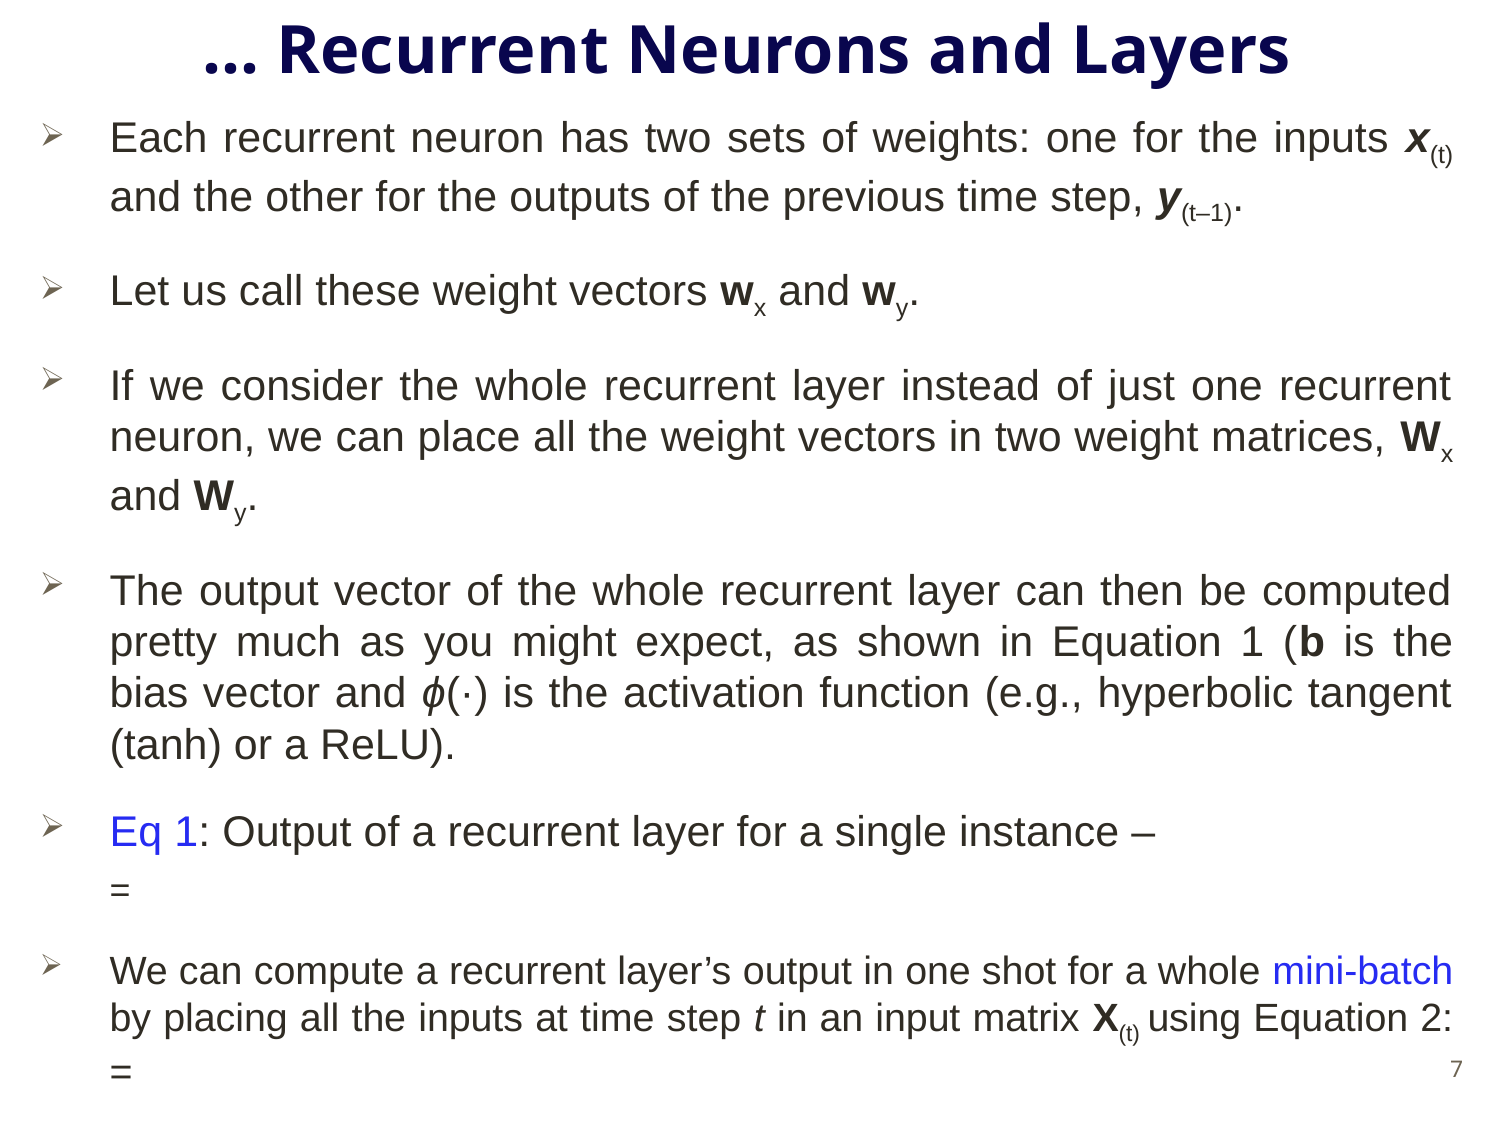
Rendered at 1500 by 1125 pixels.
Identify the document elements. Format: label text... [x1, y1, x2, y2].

title … Recurrent Neurons and Layers [37, 7, 1456, 95]
slide_number 7 [1350, 1040, 1479, 1100]
